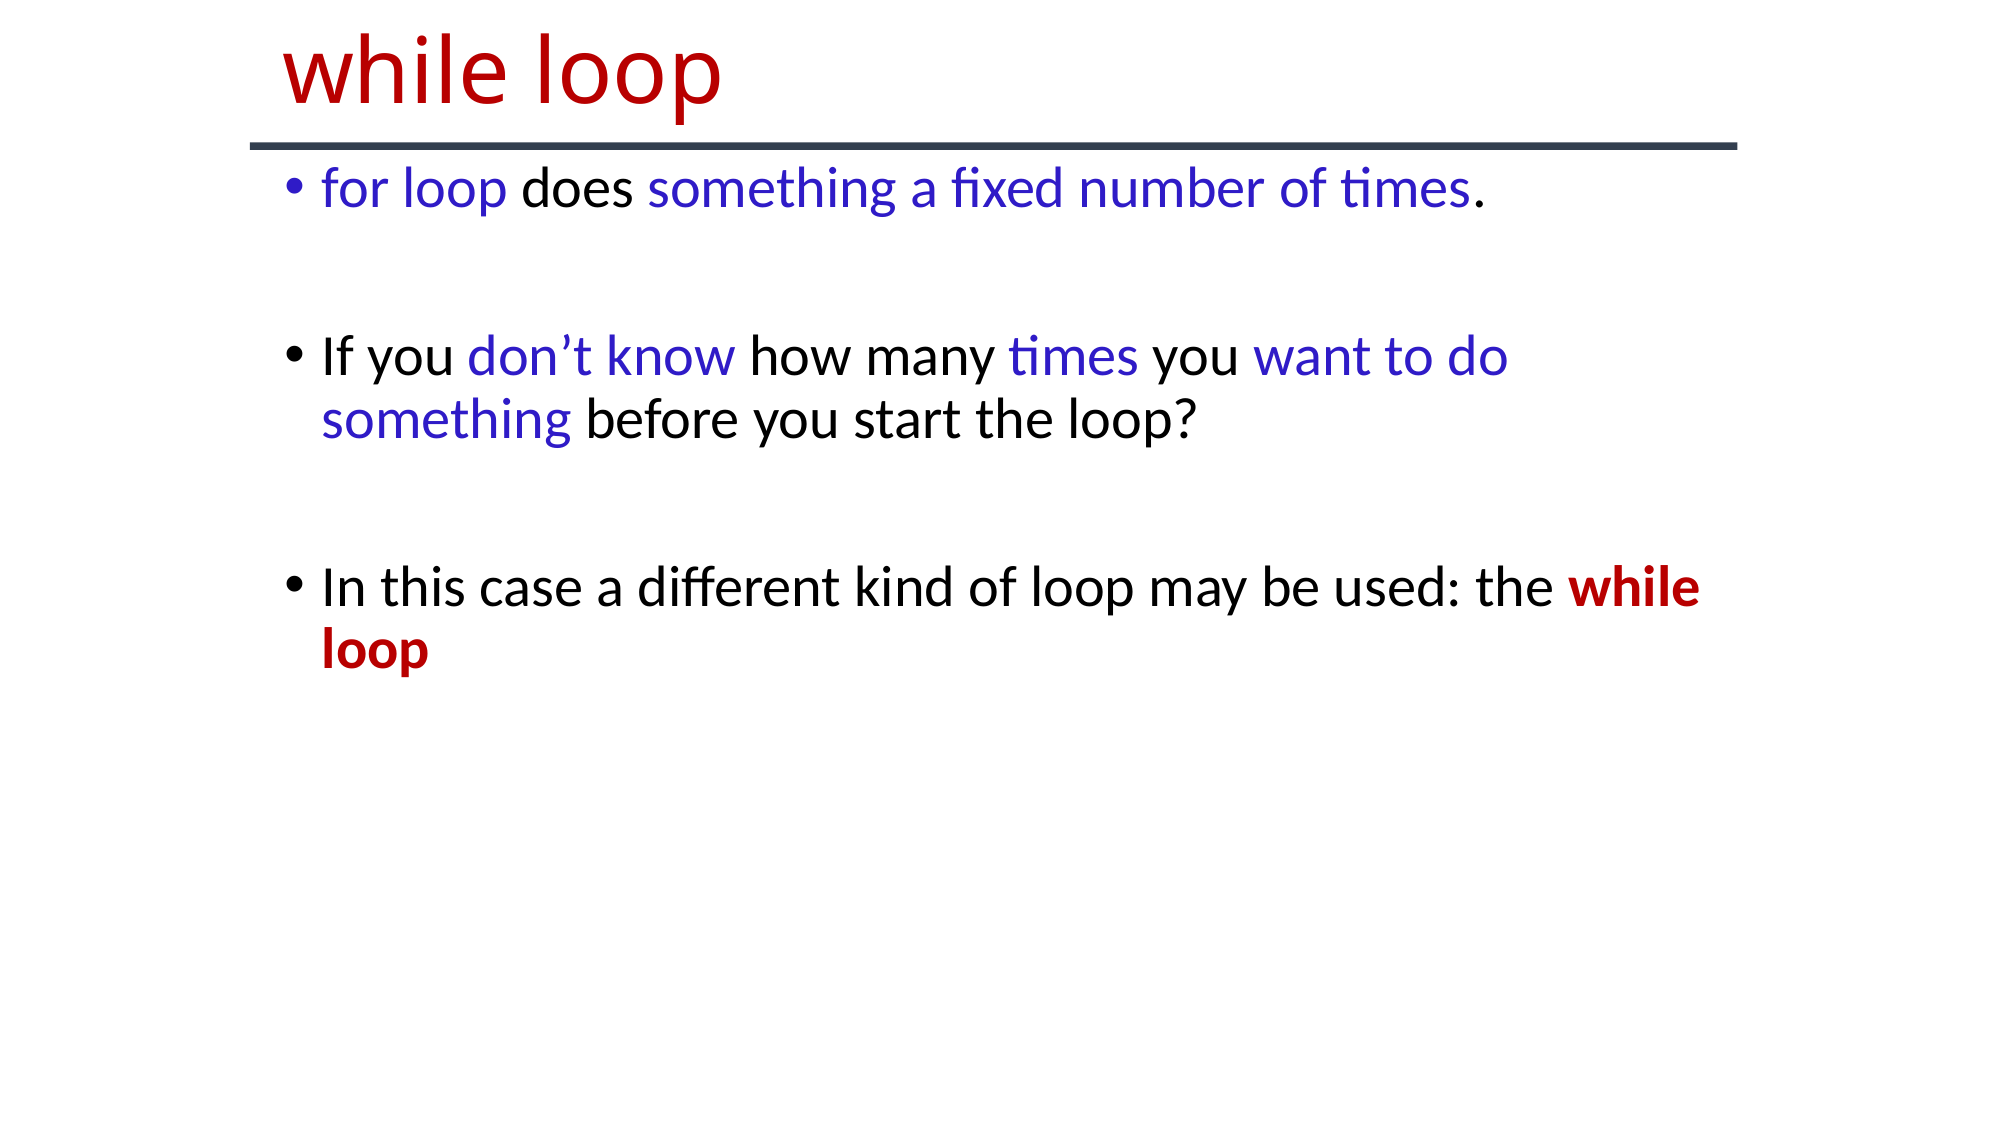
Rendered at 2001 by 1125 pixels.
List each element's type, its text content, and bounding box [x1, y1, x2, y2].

text_box [249, 141, 1738, 151]
list for loop does something a fixed number of times. If you don’t know how many times you want to do something before you start the loop? In this case a different kind of loop may be used: the while loop [269, 151, 1732, 1125]
title while loop [267, 15, 1750, 133]
